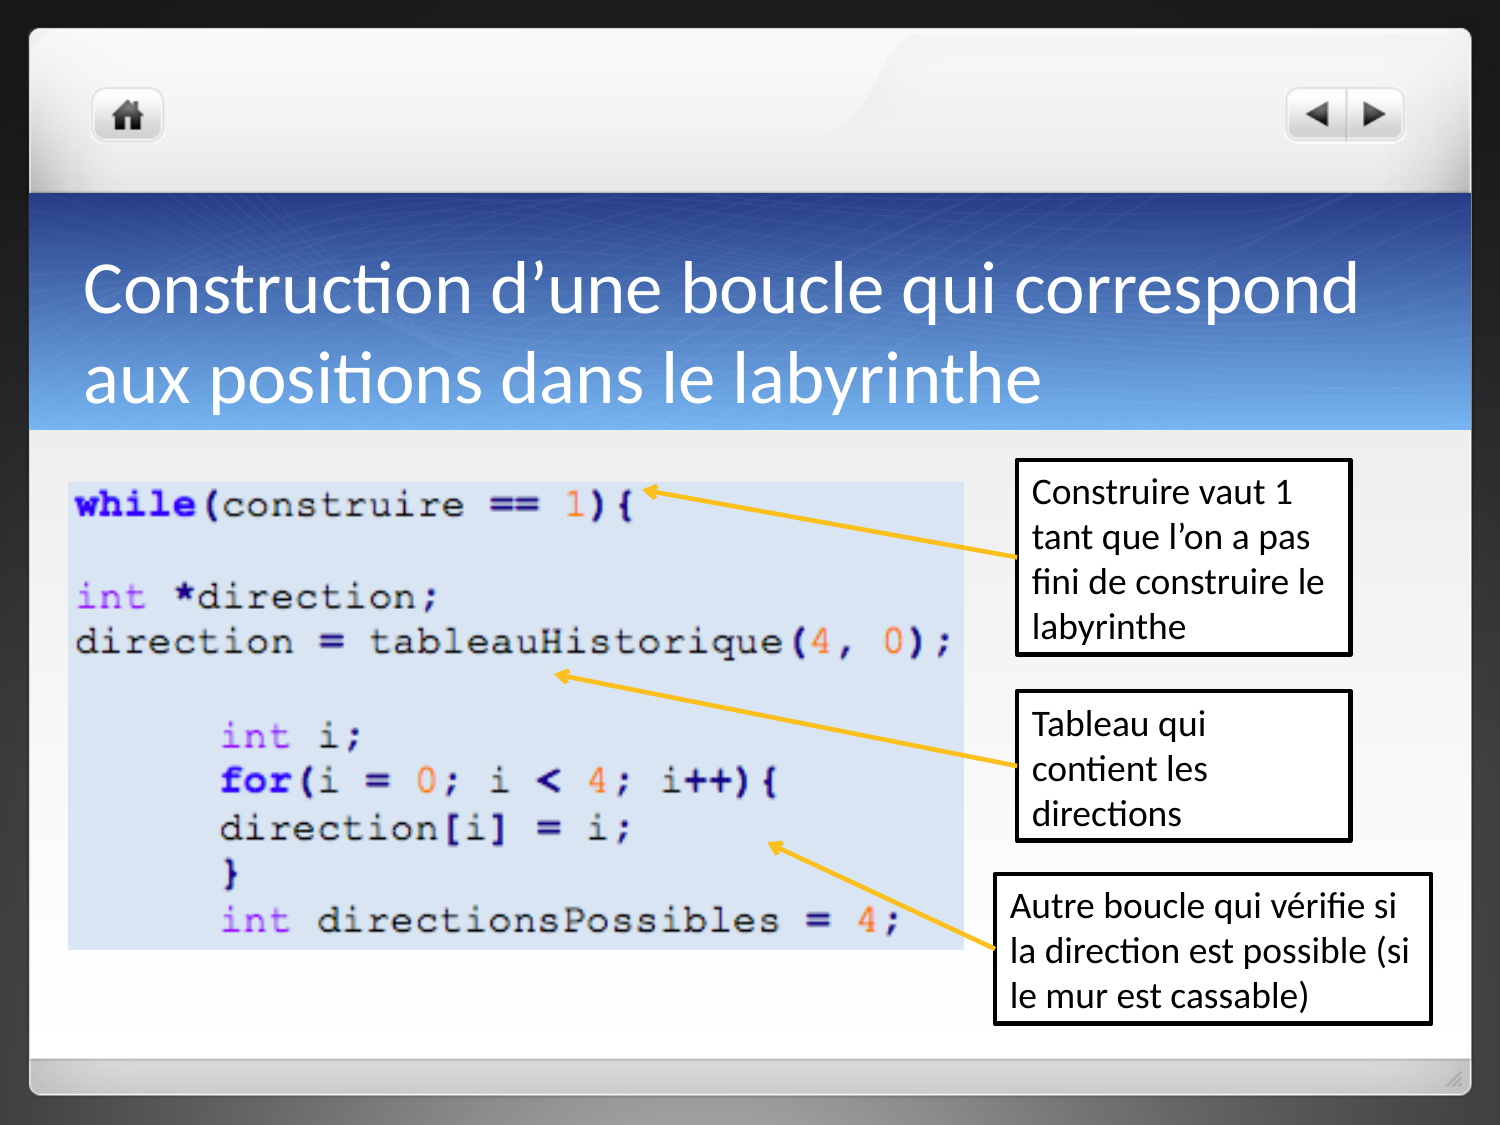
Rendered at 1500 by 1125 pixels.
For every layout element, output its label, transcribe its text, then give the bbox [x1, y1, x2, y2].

title Construction d’une boucle qui correspond aux positions dans le labyrinthe [68, 238, 1432, 427]
text_box Tableau qui contient les directions [1015, 689, 1353, 843]
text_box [641, 489, 1018, 559]
text_box Autre boucle qui vérifie si la direction est possible (si le mur est cassable) [993, 872, 1433, 1026]
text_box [553, 673, 1018, 768]
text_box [766, 842, 996, 951]
picture [0, 0, 1500, 1125]
text_box Construire vaut 1 tant que l’on a pas fini de construire le labyrinthe [1015, 458, 1353, 657]
